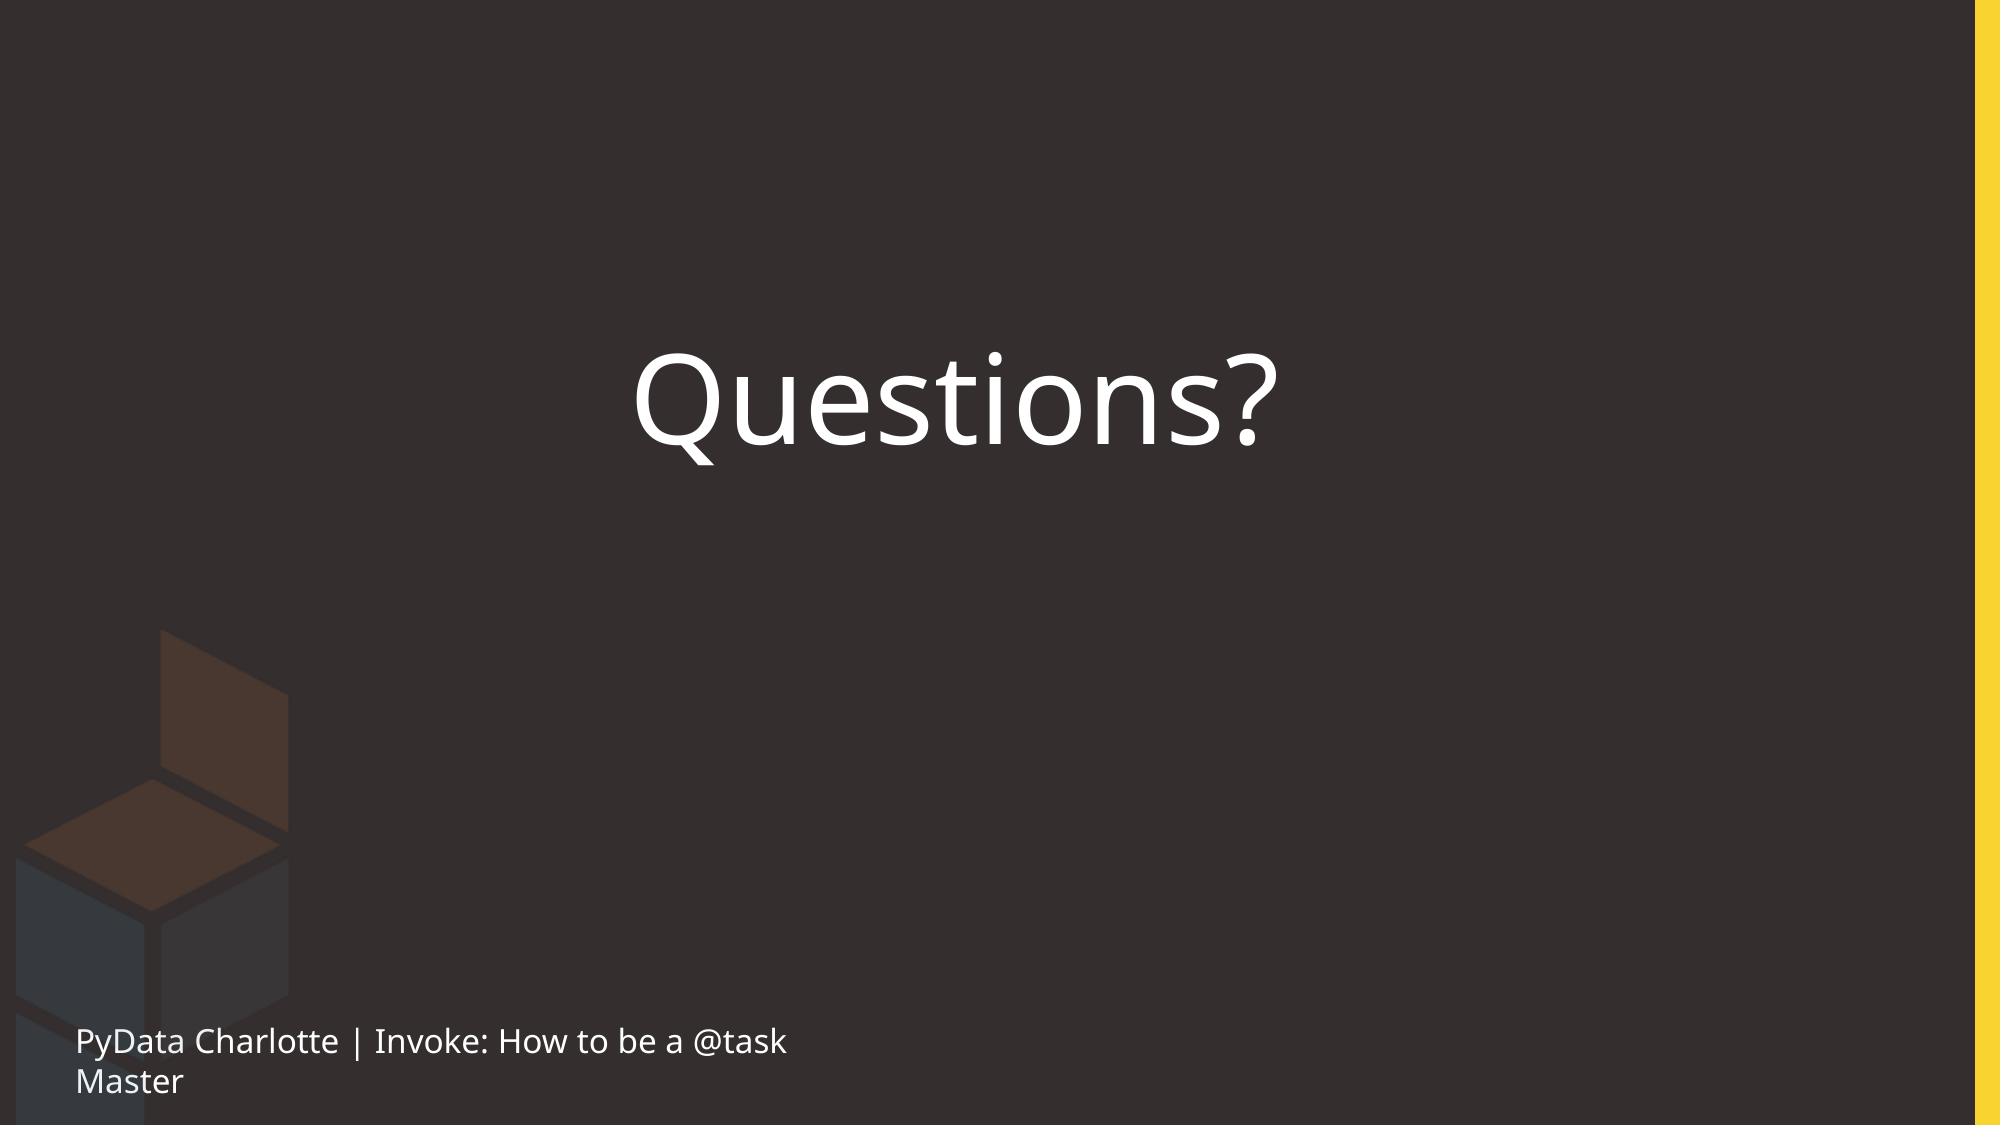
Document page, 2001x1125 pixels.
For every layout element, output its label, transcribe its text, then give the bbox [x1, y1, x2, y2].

text_box PyData Charlotte | Invoke: How to be a @task Master [317, 1012, 825, 1107]
picture [16, 623, 317, 1125]
text_box Questions? [541, 311, 1368, 477]
